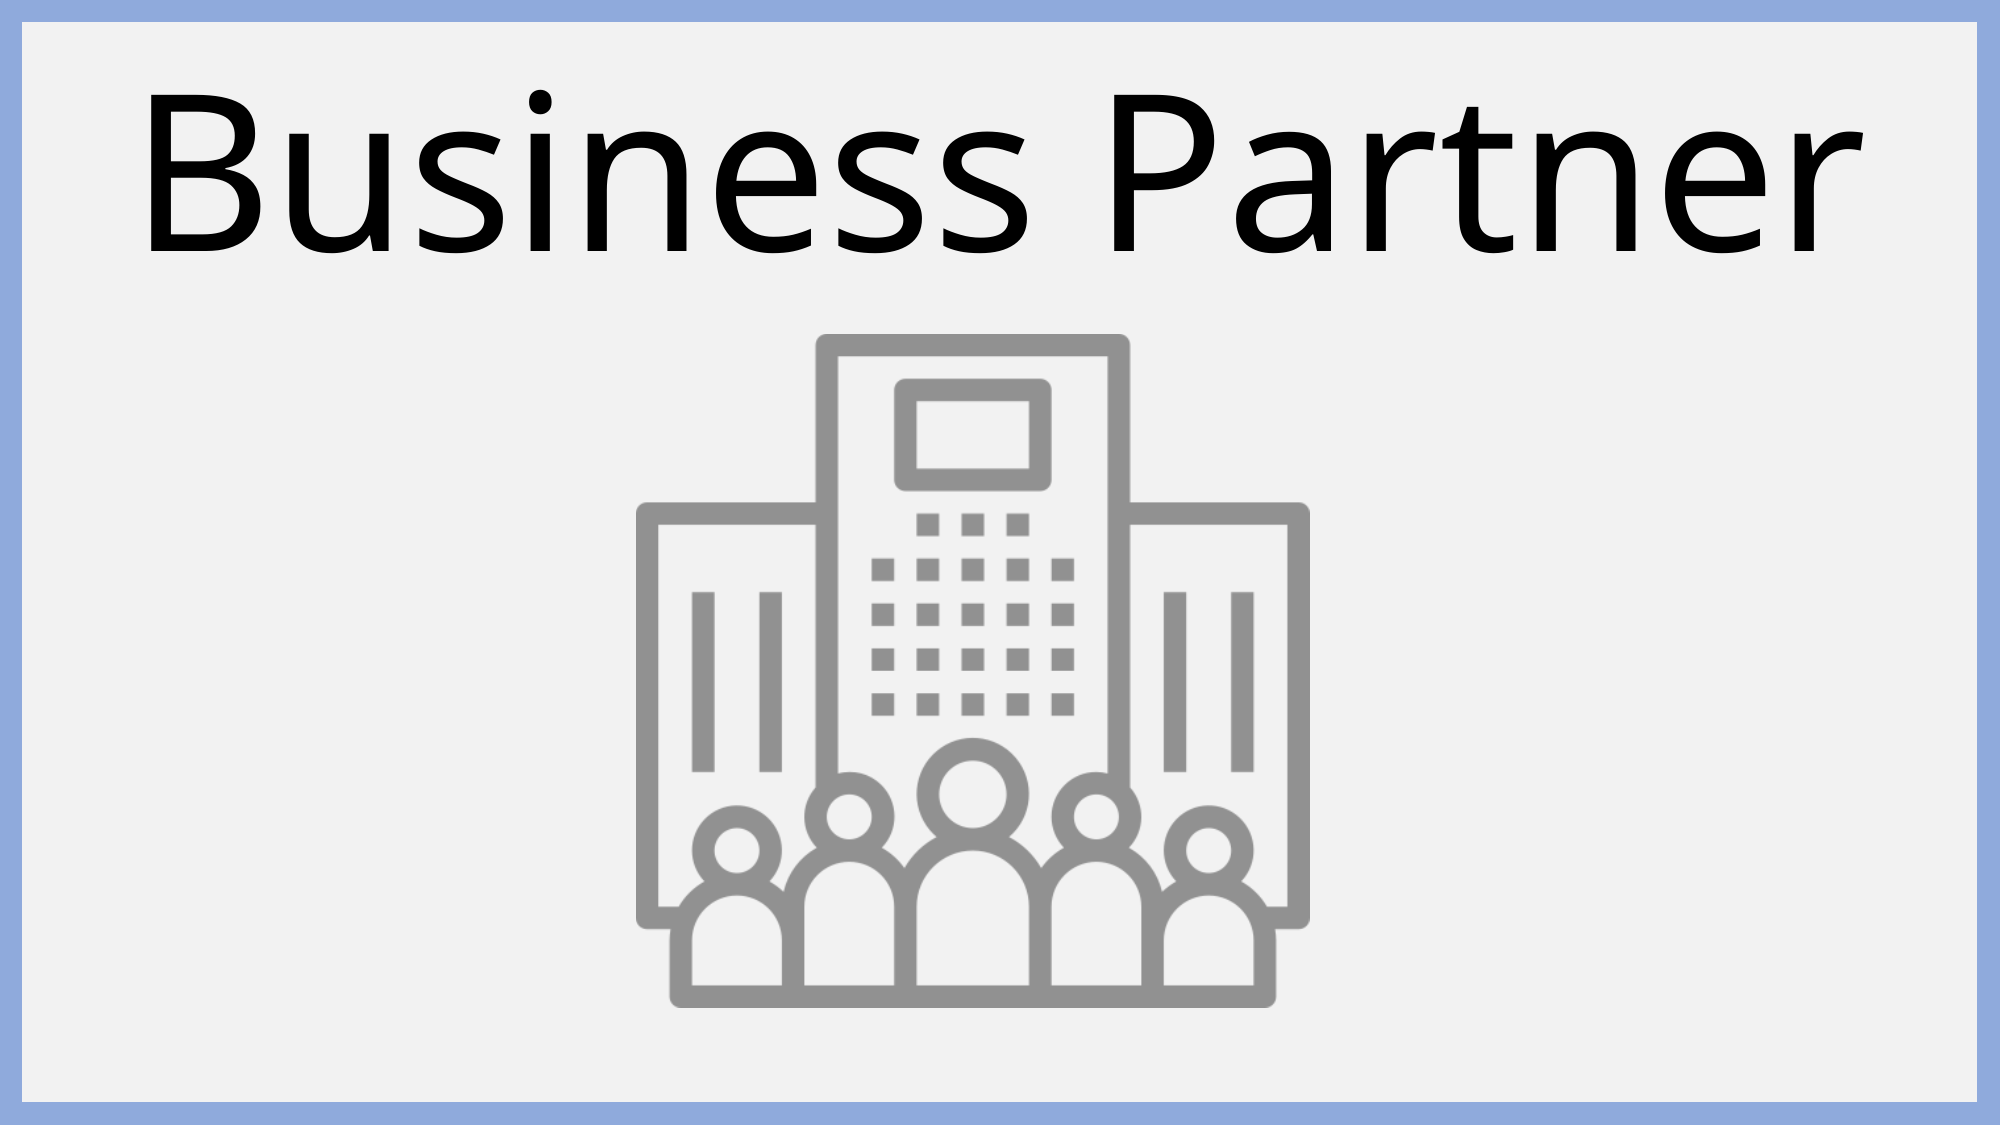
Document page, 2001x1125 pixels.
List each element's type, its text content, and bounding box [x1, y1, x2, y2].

text_box [8, 8, 1990, 1116]
picture [635, 334, 1310, 1008]
text_box Business Partner [24, 24, 1975, 1053]
